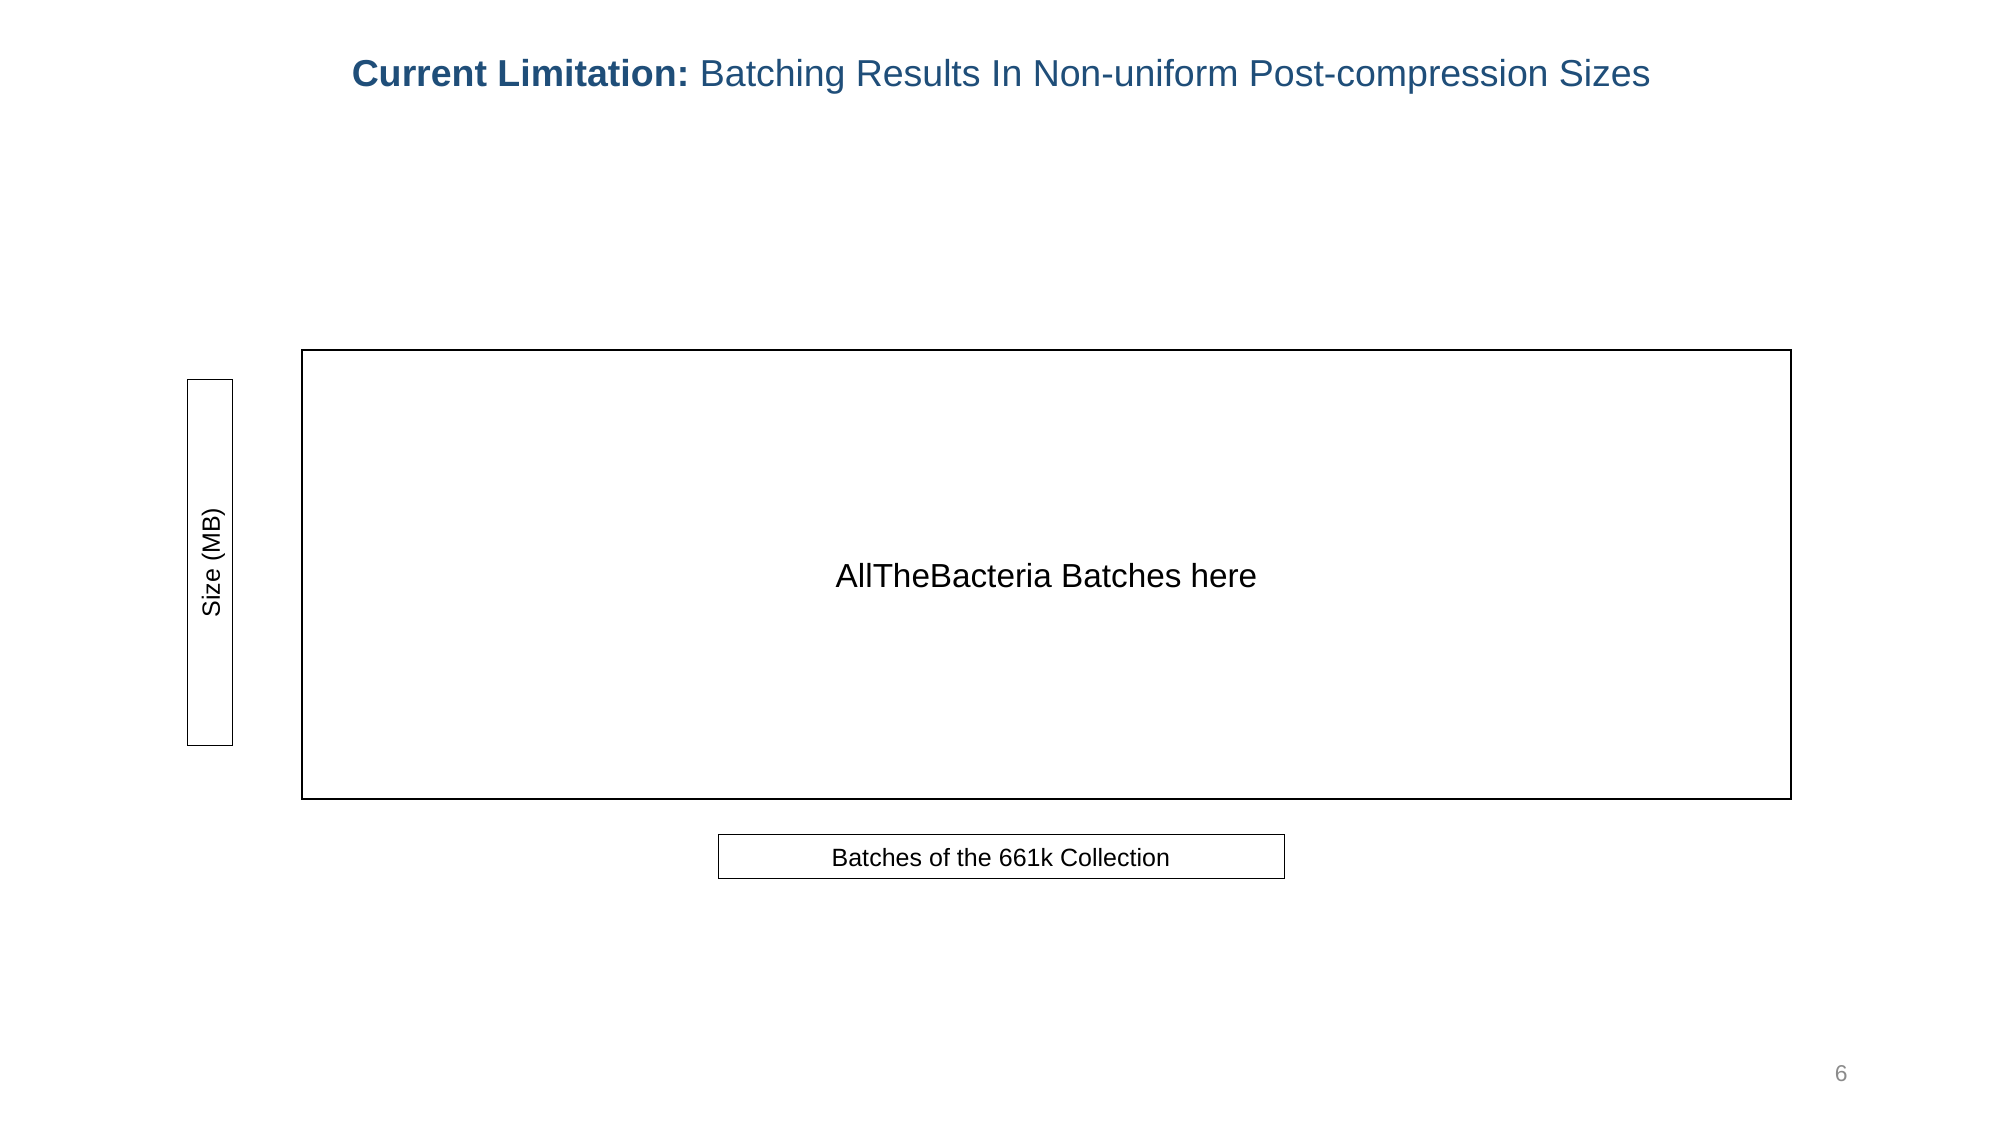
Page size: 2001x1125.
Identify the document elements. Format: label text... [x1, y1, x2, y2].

text_box Current Limitation: Batching Results In Non-uniform Post-compression Sizes [336, 41, 1666, 102]
text_box Size (MB) [187, 379, 233, 746]
text_box Batches of the 661k Collection [718, 834, 1285, 879]
text_box AllTheBacteria Batches here [301, 349, 1792, 800]
slide_number 6 [1412, 1042, 1863, 1103]
